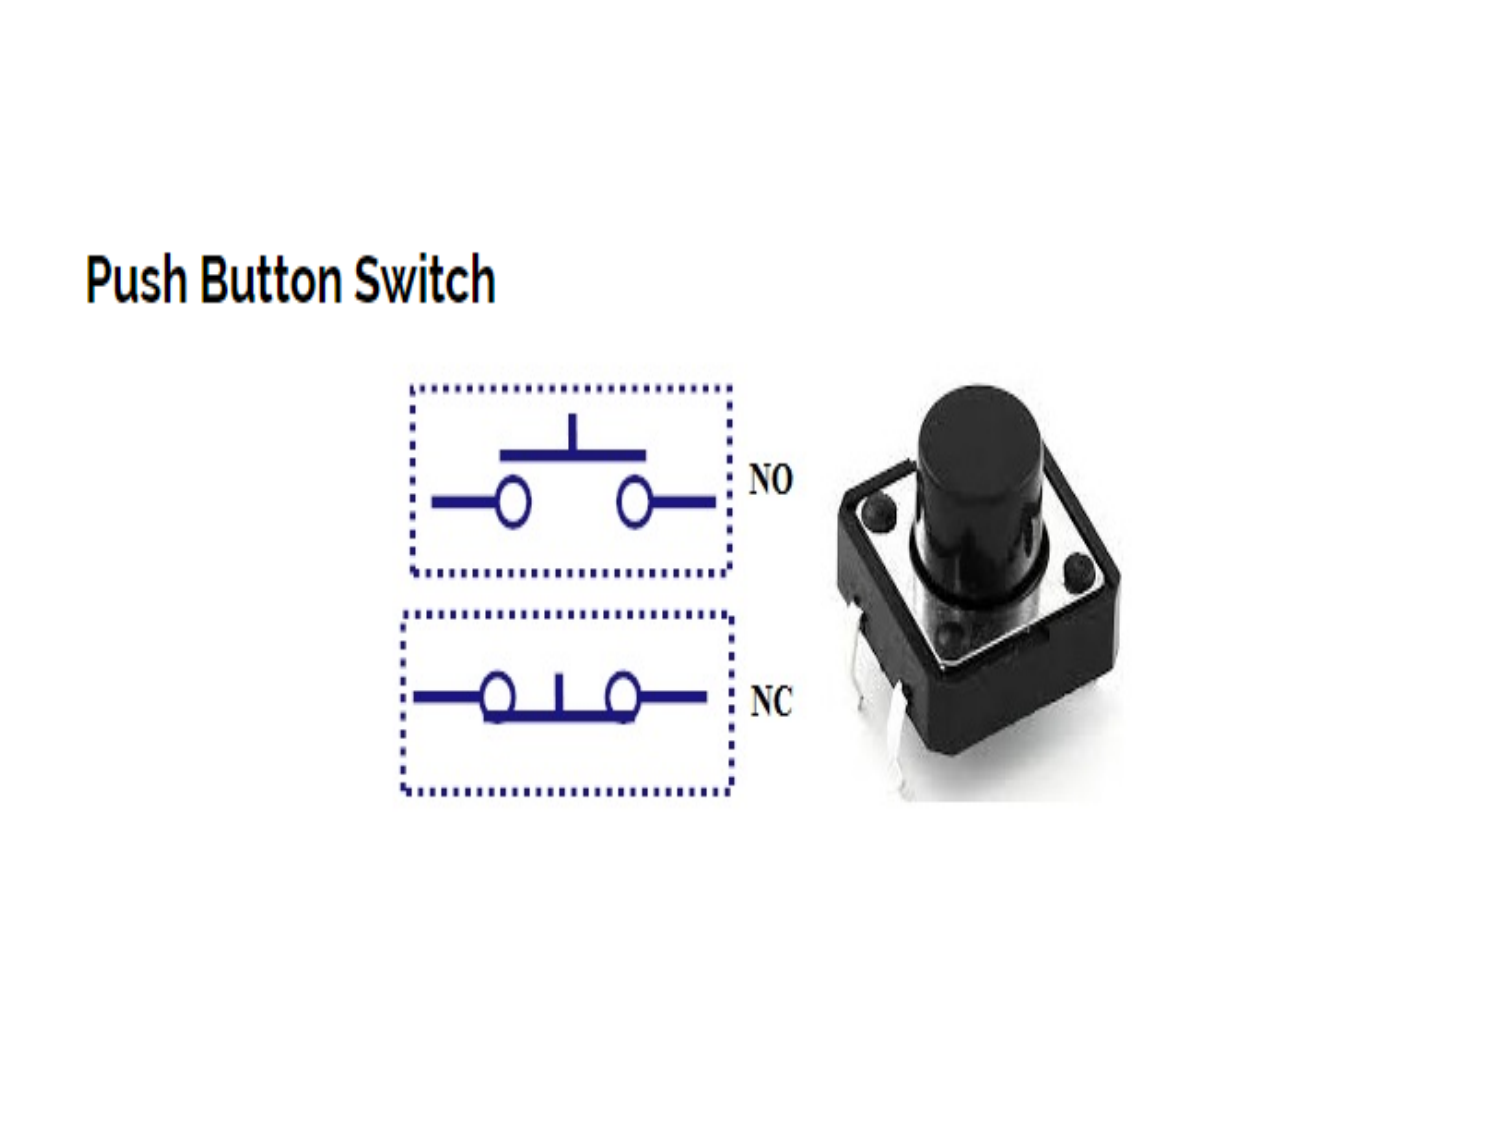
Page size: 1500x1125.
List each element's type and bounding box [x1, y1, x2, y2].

picture [62, 212, 1413, 851]
